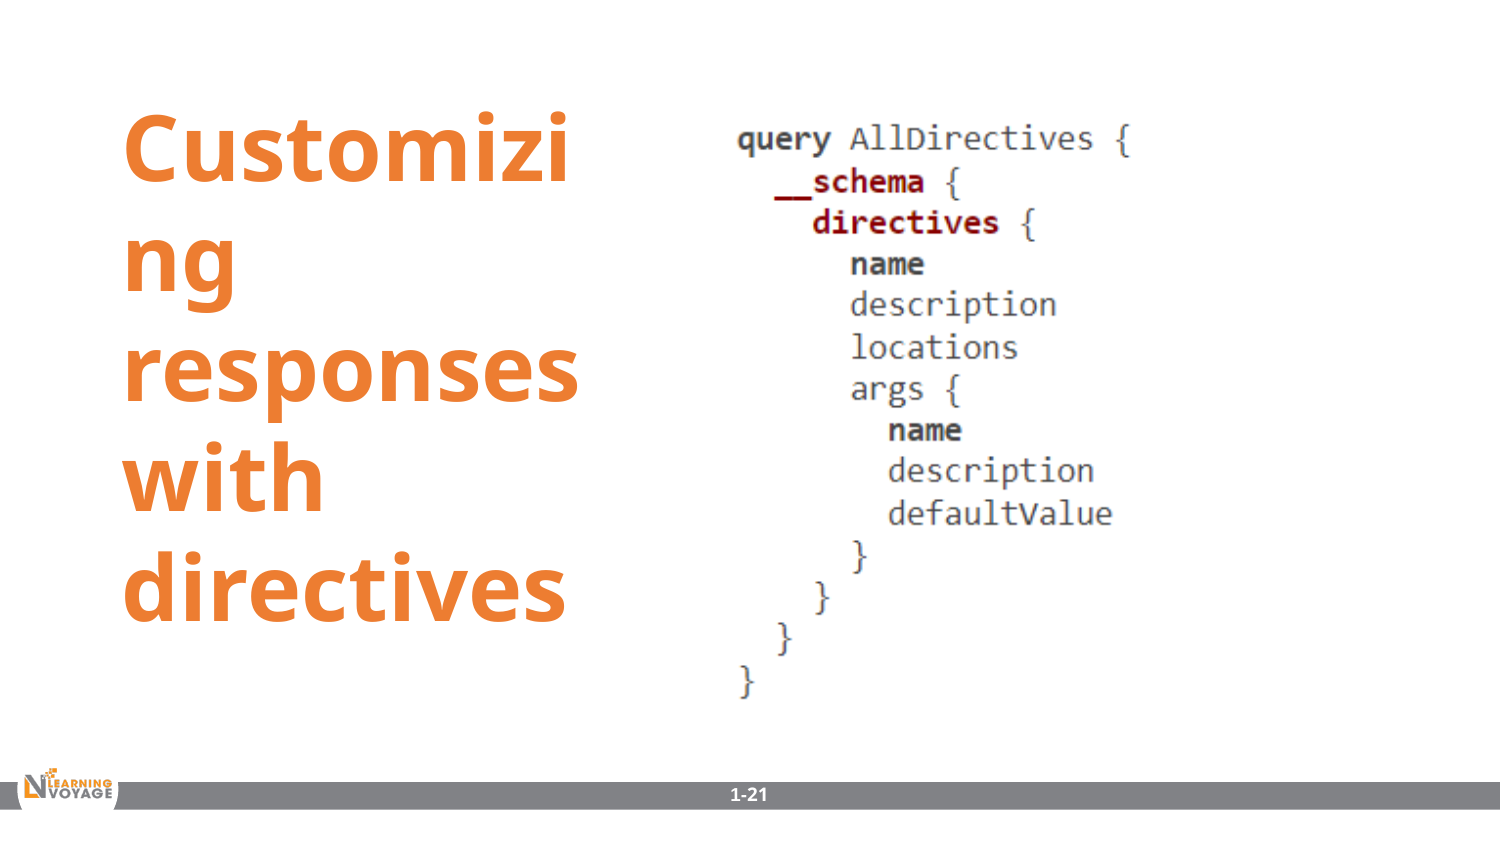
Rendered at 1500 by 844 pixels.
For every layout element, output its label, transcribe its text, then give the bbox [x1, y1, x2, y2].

picture [722, 111, 1393, 711]
picture [0, 706, 144, 844]
text_box Customizing responses with directives [106, 306, 674, 423]
slide_number 1-21 [692, 770, 784, 821]
